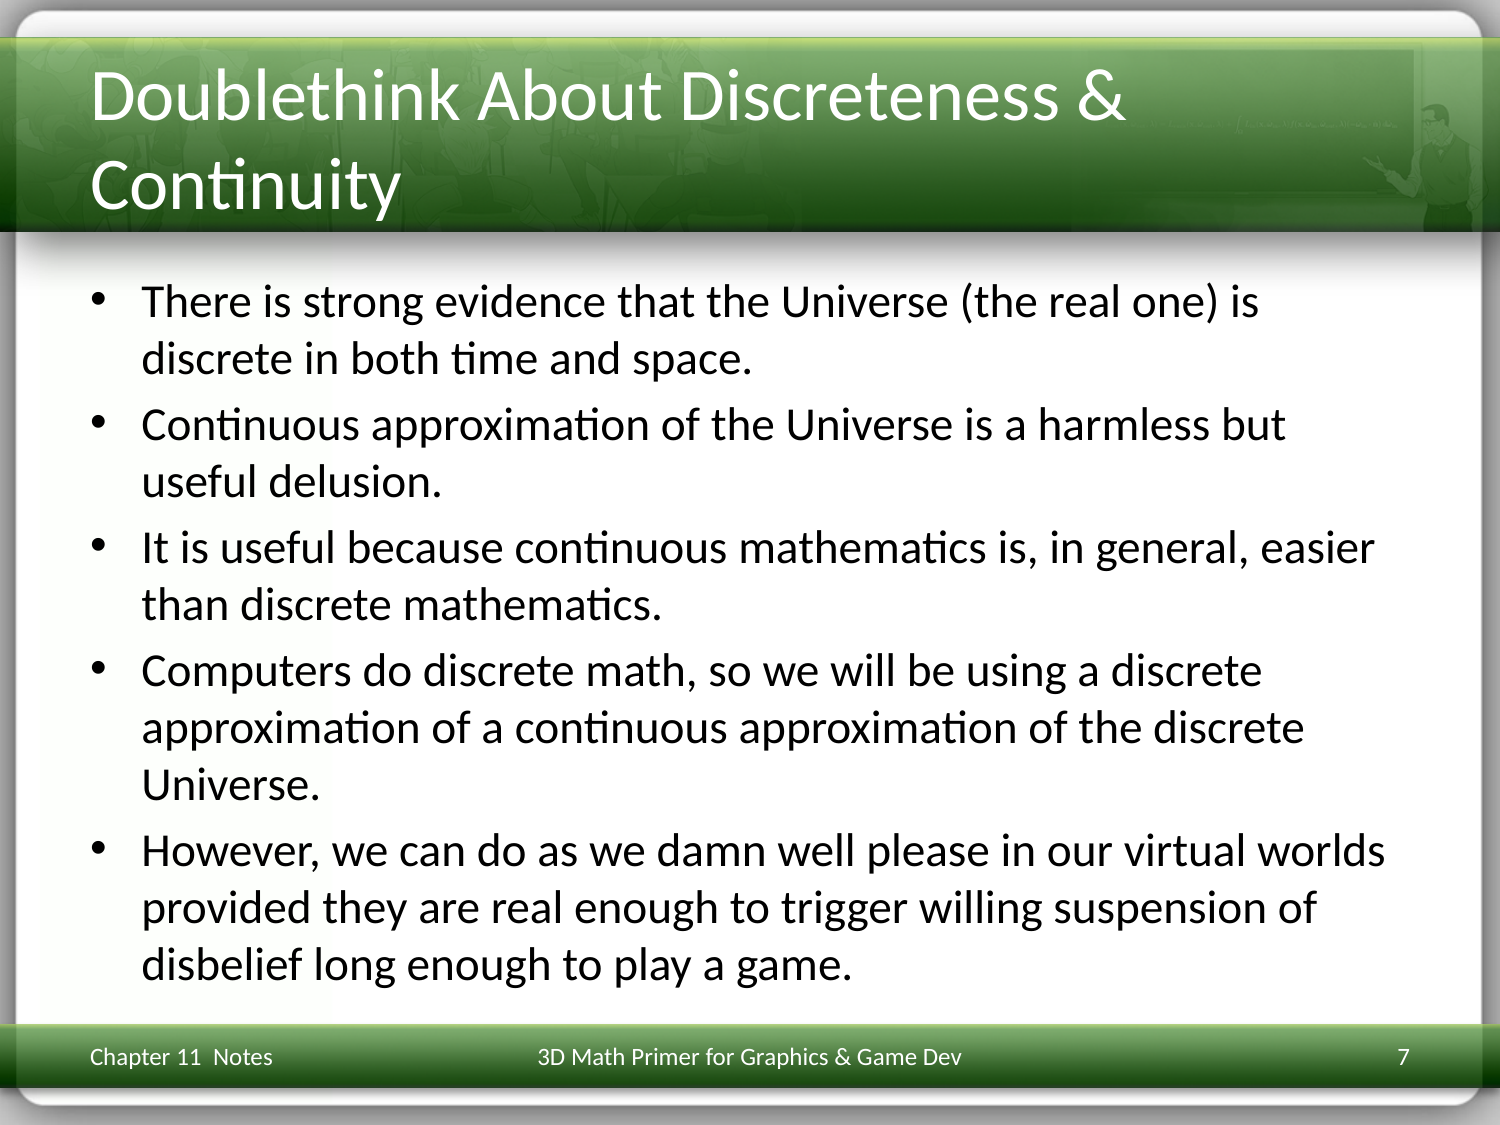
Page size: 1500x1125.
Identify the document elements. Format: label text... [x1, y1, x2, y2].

footer 3D Math Primer for Graphics & Game Dev [512, 1025, 988, 1085]
picture [0, 0, 1500, 1125]
slide_number Chapter 11 Notes [75, 1025, 425, 1085]
list There is strong evidence that the Universe (the real one) is discrete in both time and space. Continuous approximation of the Universe is a harmless but useful delusion. It is useful because continuous mathematics is, in general, easier than discrete mathematics. Computers do discrete math, so we will be using a discrete approximation of a continuous approximation of the discrete Universe. However, we can do as we damn well please in our virtual worlds provided they are real enough to trigger willing suspension of disbelief long enough to play a game. [75, 262, 1425, 1005]
slide_number 7 [1074, 1025, 1425, 1085]
title Doublethink About Discreteness & Continuity [75, 37, 1438, 233]
